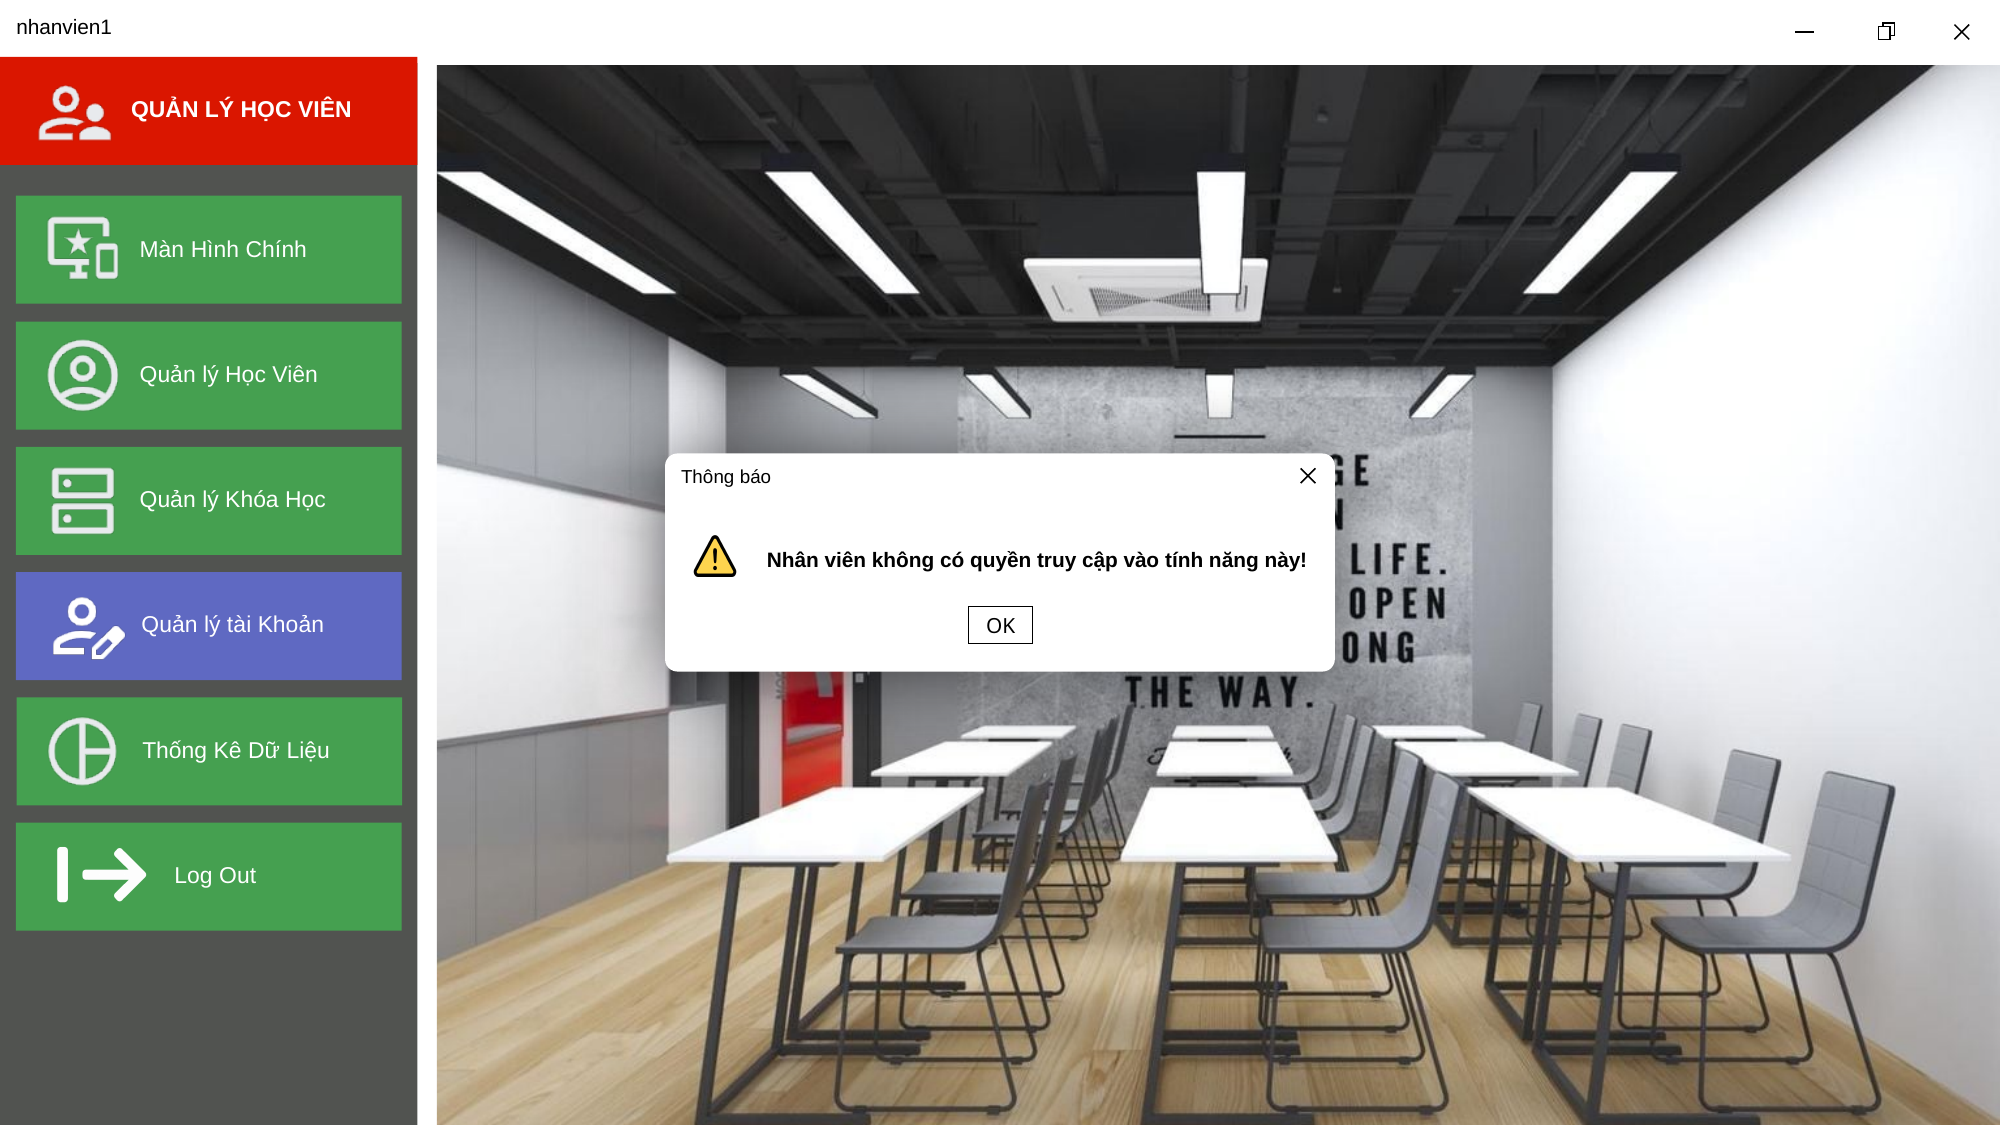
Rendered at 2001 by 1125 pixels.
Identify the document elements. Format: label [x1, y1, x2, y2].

text_box [1, 6, 127, 47]
text_box [1878, 22, 1896, 40]
picture [30, 68, 121, 159]
picture [38, 454, 128, 544]
picture [436, 65, 2000, 1125]
picture [40, 708, 126, 794]
picture [33, 578, 130, 675]
text_box [1300, 467, 1316, 484]
text_box [0, 55, 436, 1125]
text_box [1953, 24, 1970, 40]
picture [38, 331, 128, 420]
picture [38, 203, 127, 292]
picture [48, 823, 150, 926]
